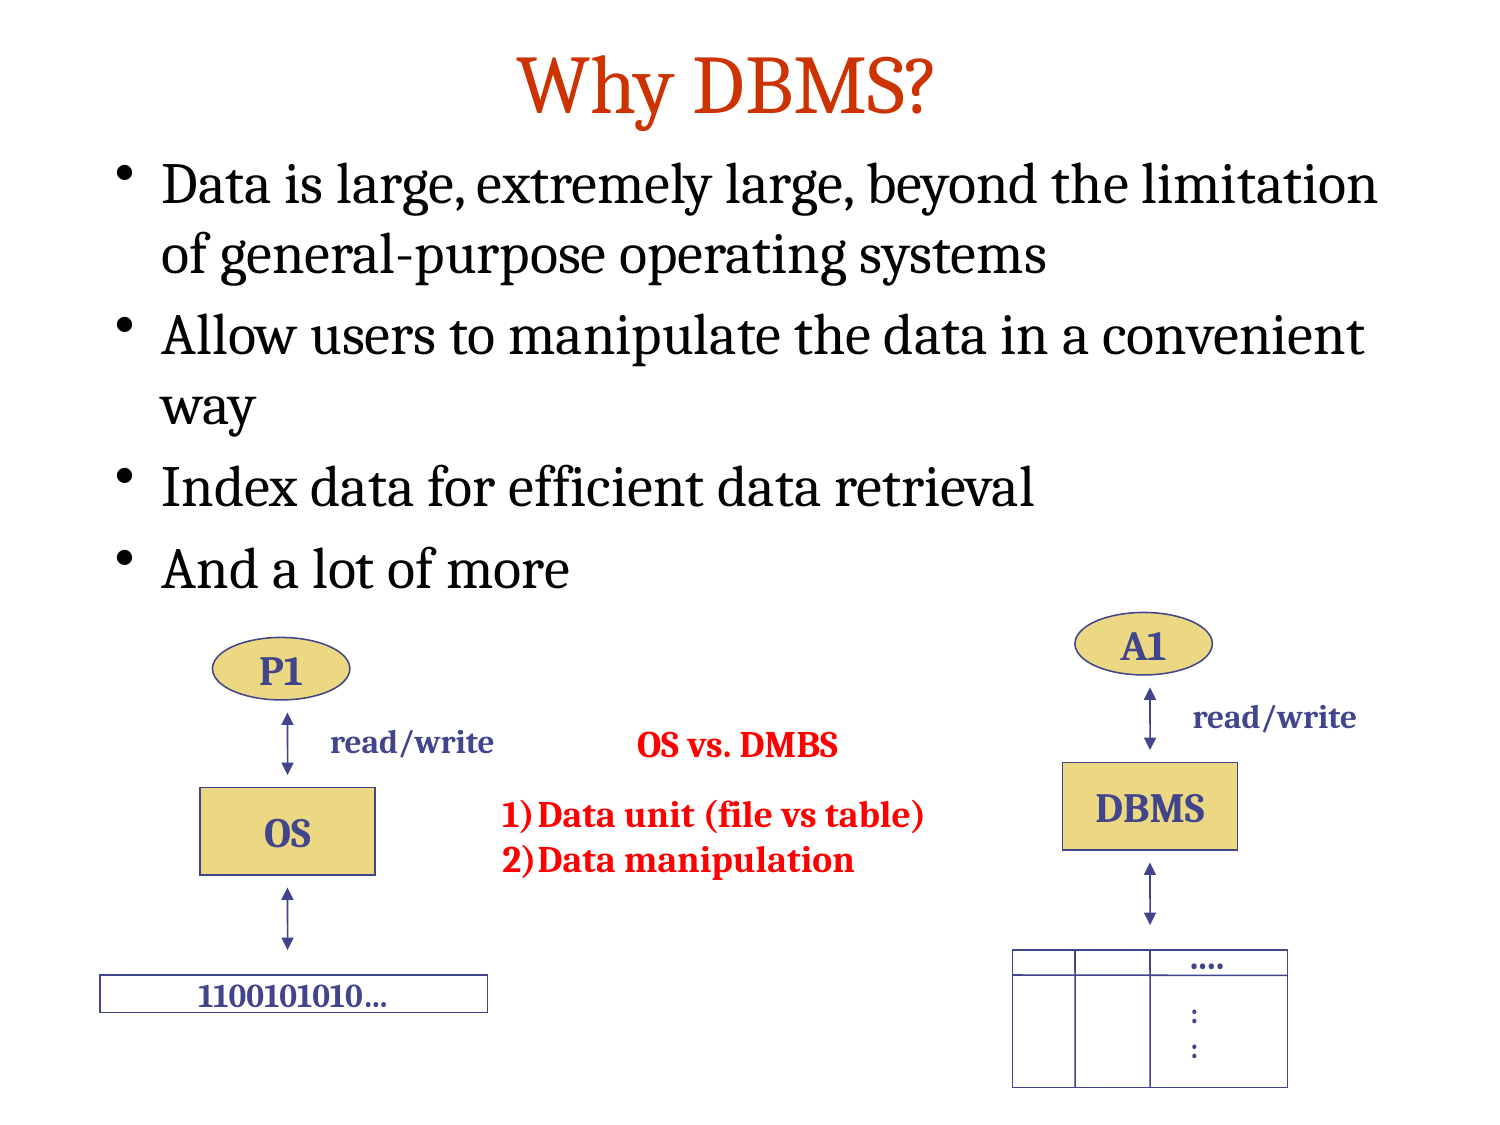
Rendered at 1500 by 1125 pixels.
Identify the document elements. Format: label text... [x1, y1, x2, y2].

text_box .... [1175, 924, 1300, 985]
text_box [1012, 949, 1175, 975]
text_box [1143, 687, 1157, 751]
text_box A1 [1074, 612, 1213, 675]
text_box read/write [1177, 687, 1373, 743]
text_box DBMS [1062, 762, 1238, 850]
text_box OS [200, 787, 375, 875]
text_box read/write [315, 712, 487, 768]
text_box [1012, 976, 1075, 1088]
text_box [1151, 976, 1288, 1088]
text_box P1 [212, 637, 350, 700]
text_box : : [1175, 987, 1214, 1073]
text_box OS vs. DMBS Data unit (file vs table) Data manipulation [487, 712, 988, 888]
title Why DBMS? [99, 24, 1375, 137]
text_box [281, 887, 294, 950]
text_box Data is large, extremely large, beyond the limitation of general-purpose operating systems Allow users to manipulate the data in a convenient way Index data for efficient data retrieval And a lot of more [99, 137, 1450, 613]
text_box [1143, 862, 1157, 925]
text_box [281, 712, 294, 775]
text_box 1100101010… [99, 975, 488, 1013]
text_box [1076, 976, 1150, 1088]
